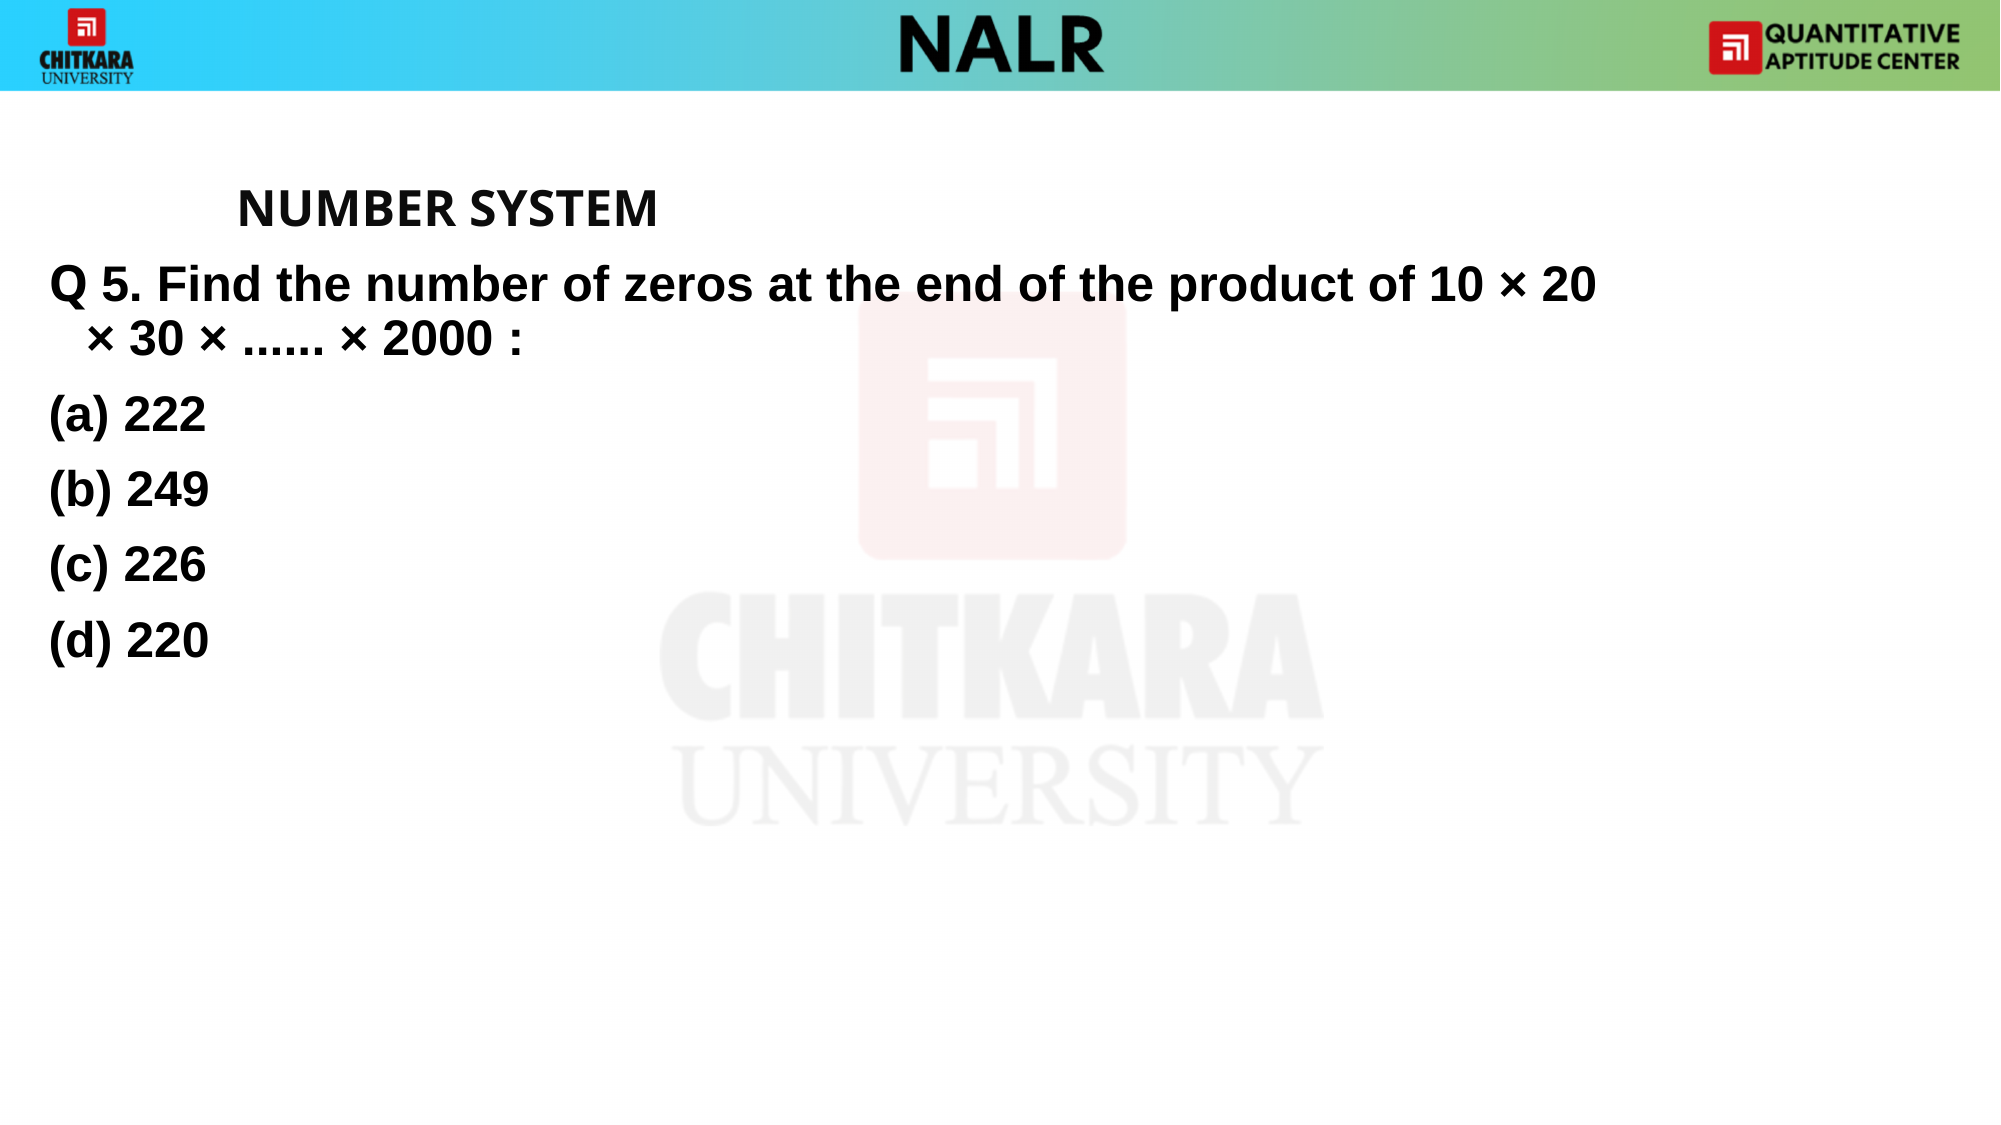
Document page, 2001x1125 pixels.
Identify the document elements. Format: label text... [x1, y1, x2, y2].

title [41, 31, 1959, 142]
picture [0, 0, 2000, 1125]
text_box NUMBER SYSTEM Q 5. Find the number of zeros at the end of the product of 10 × 20 × 30 × ...... × 2000 : 222 (b) 249 (c) 226 (d) 220 [33, 175, 1641, 1053]
